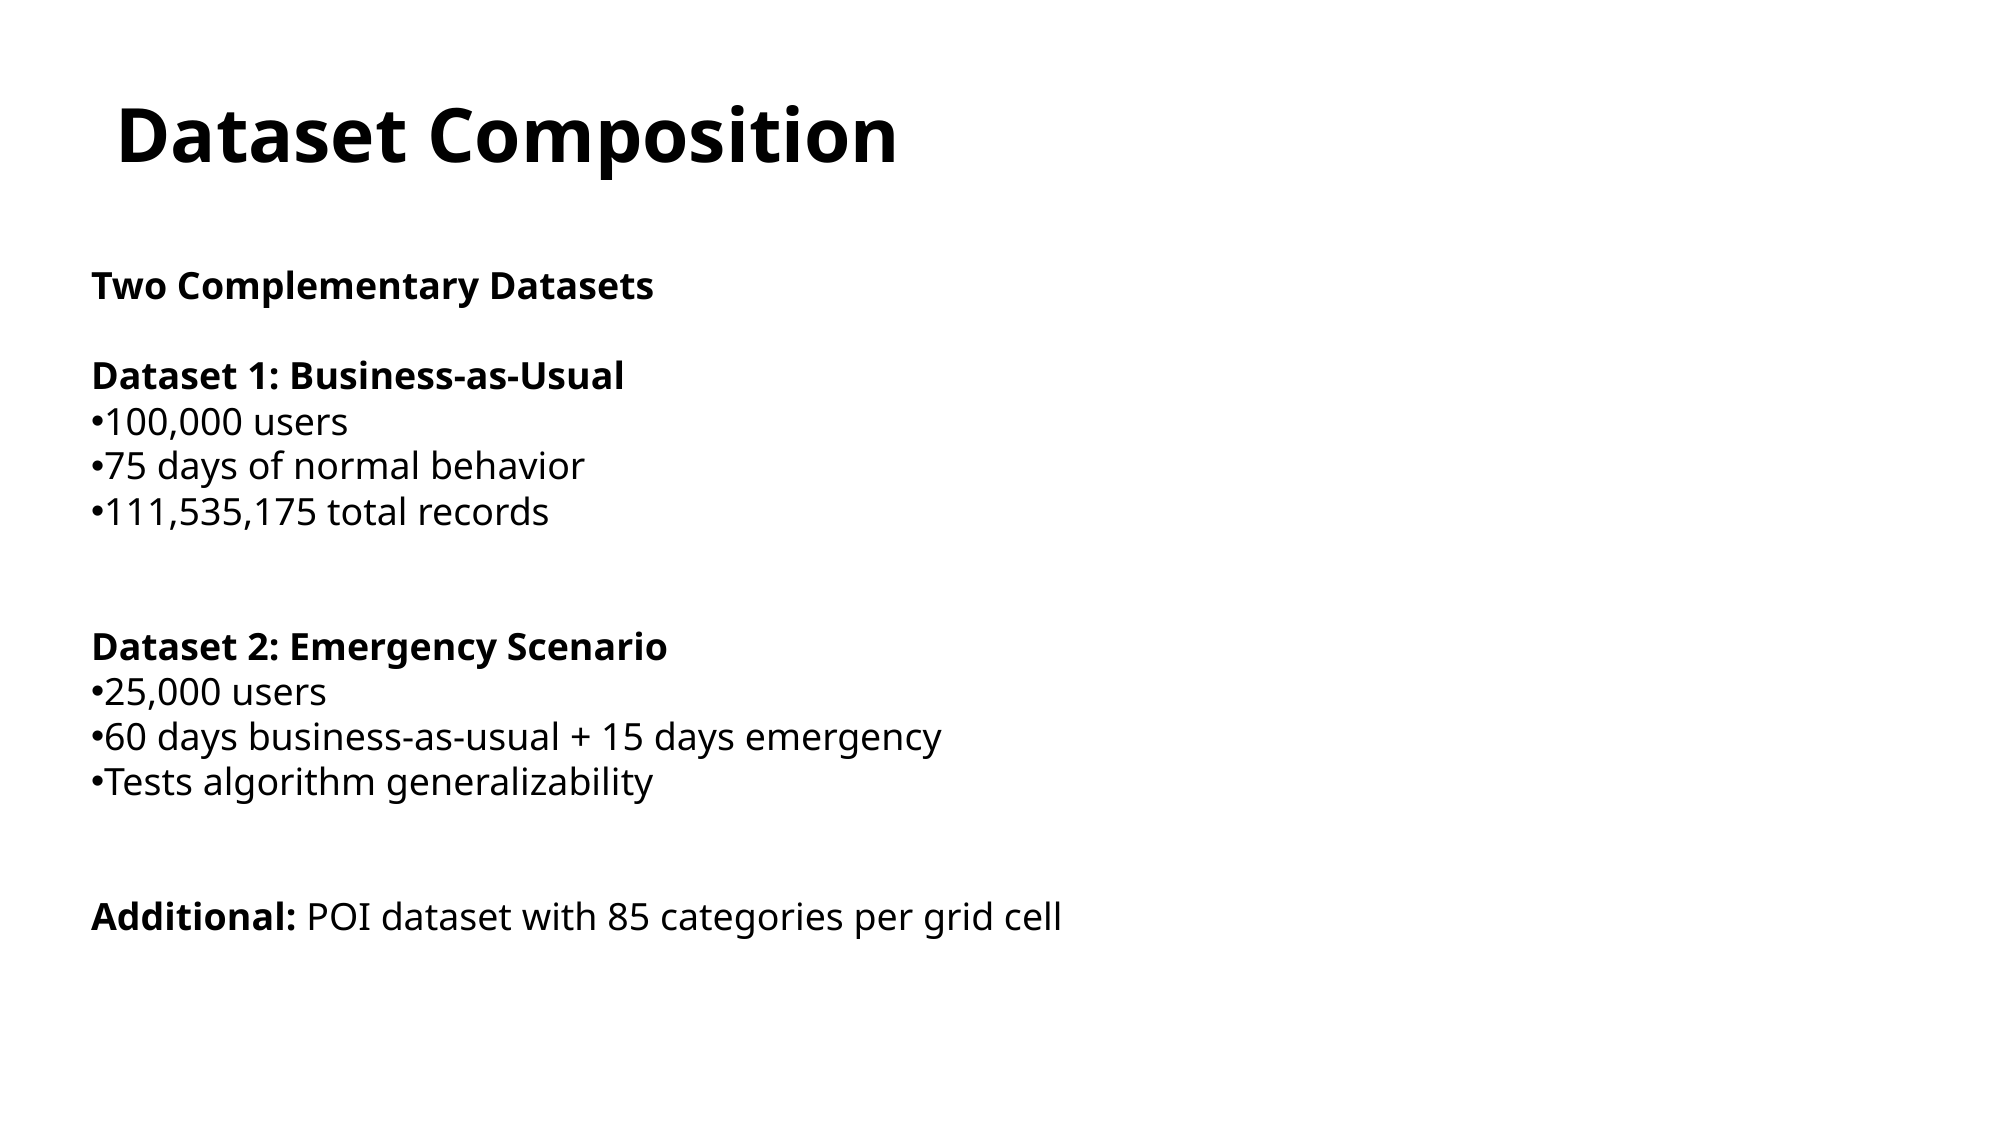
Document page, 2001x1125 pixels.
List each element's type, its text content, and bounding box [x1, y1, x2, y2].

title Dataset Composition [100, 90, 1849, 190]
text_box Two Complementary Datasets Dataset 1: Business-as-Usual 100,000 users 75 days of normal behavior 111,535,175 total records Dataset 2: Emergency Scenario 25,000 users 60 days business-as-usual + 15 days emergency Tests algorithm generalizability Additional: POI dataset with 85 categories per grid cell [76, 255, 1950, 990]
